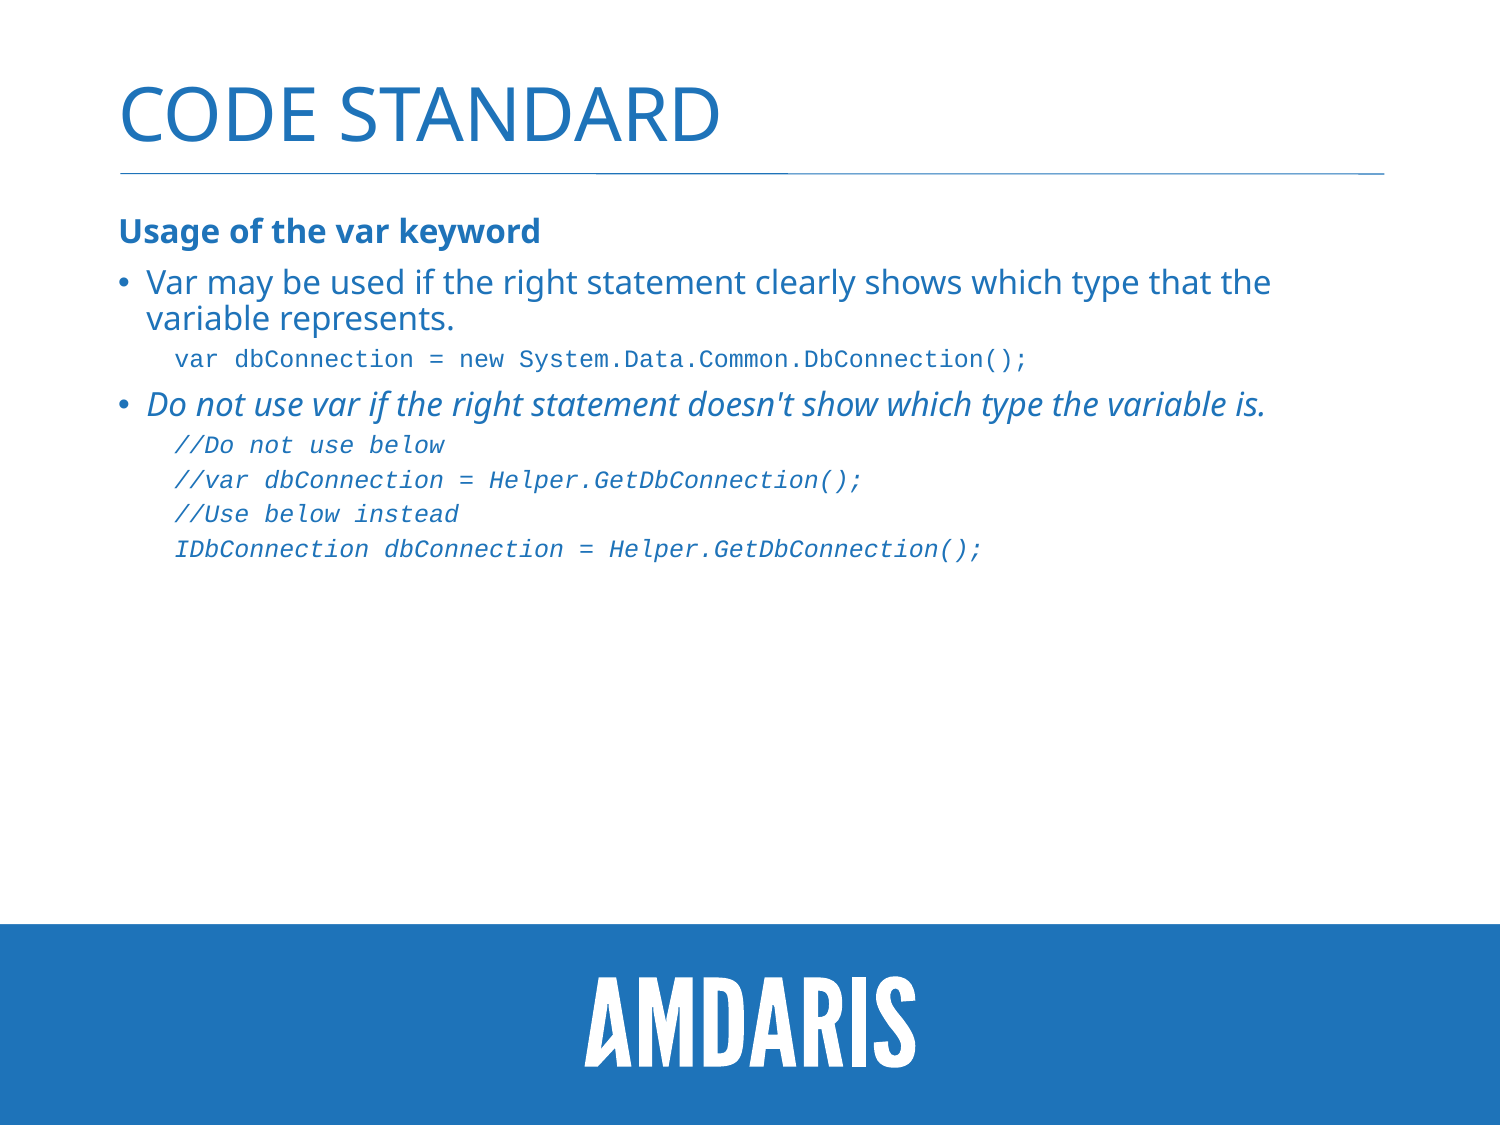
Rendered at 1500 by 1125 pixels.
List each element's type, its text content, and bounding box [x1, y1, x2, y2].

list Usage of the var keyword Var may be used if the right statement clearly shows which type that the variable represents. var dbConnection = new System.Data.Common.DbConnection(); Do not use var if the right statement doesn't show which type the variable is. //Do not use below //var dbConnection = Helper.GetDbConnection(); //Use below instead IDbConnection dbConnection = Helper.GetDbConnection(); [103, 206, 1397, 887]
title Code Standard [103, 59, 1397, 175]
